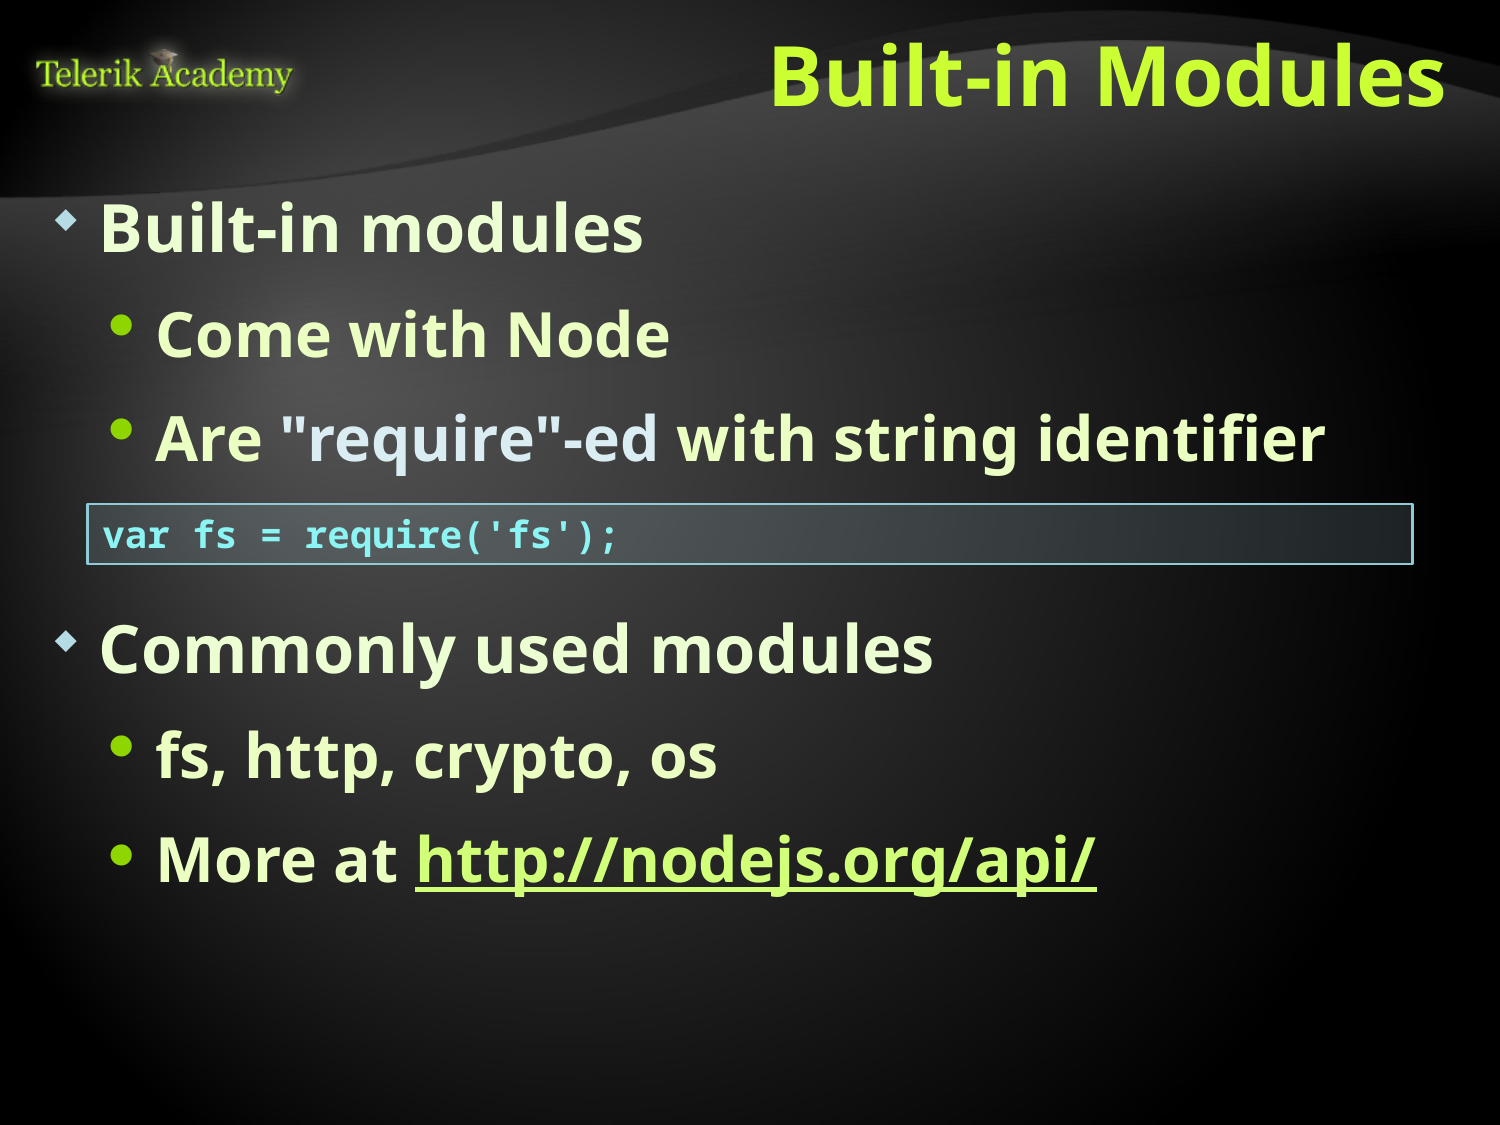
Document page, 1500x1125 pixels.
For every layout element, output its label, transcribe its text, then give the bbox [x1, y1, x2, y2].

text_box var fs = require('fs'); [87, 504, 1413, 564]
picture [0, 0, 1500, 1125]
title Built-in Modules [300, 12, 1463, 150]
list Built-in modules Come with Node Are "require"-ed with string identifier Commonly used modules fs, http, crypto, os More at http://nodejs.org/api/ [37, 174, 1463, 1125]
